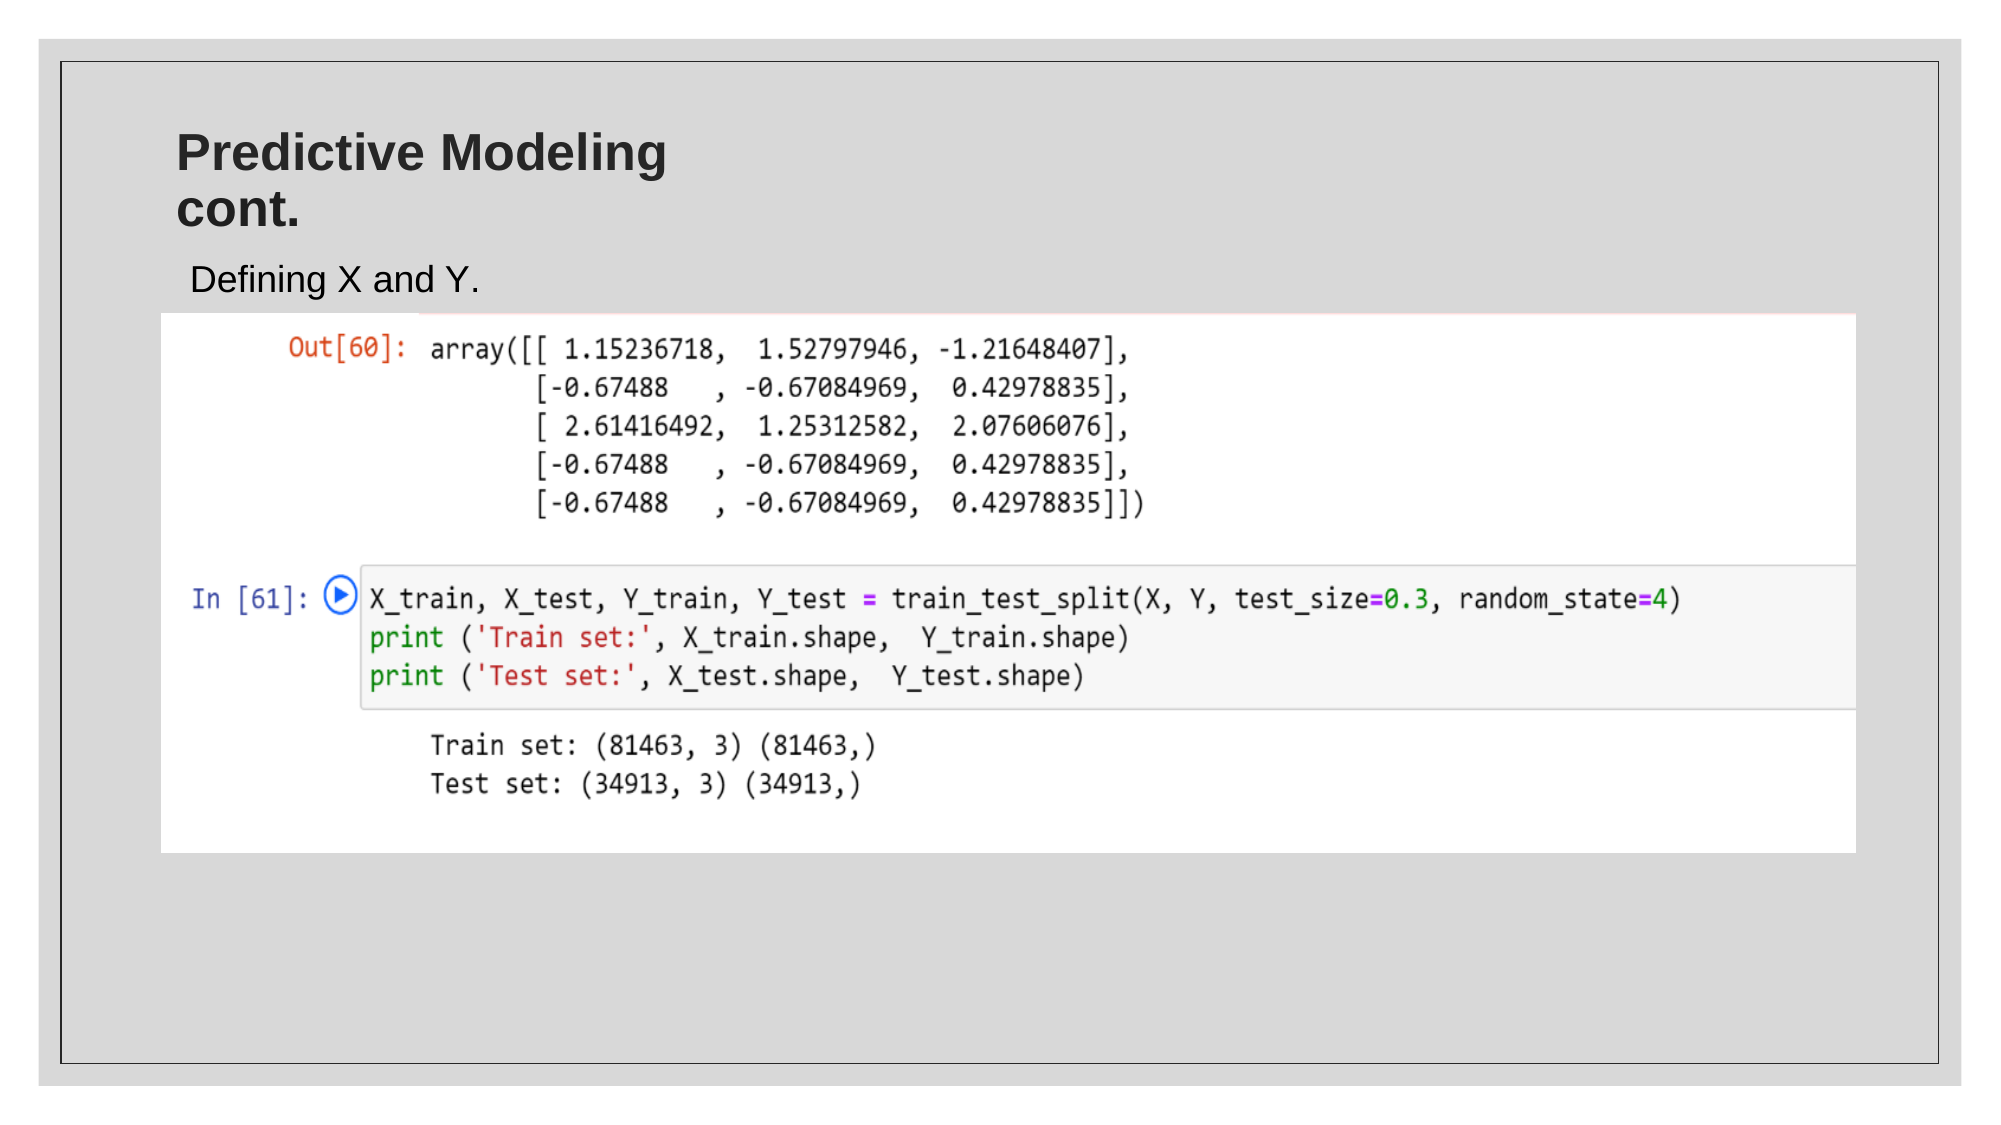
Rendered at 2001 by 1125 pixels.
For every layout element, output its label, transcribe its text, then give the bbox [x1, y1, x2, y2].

picture [161, 313, 1856, 854]
list Defining X and Y. [174, 256, 1825, 306]
text_box Predictive Modeling cont. [161, 107, 1825, 256]
